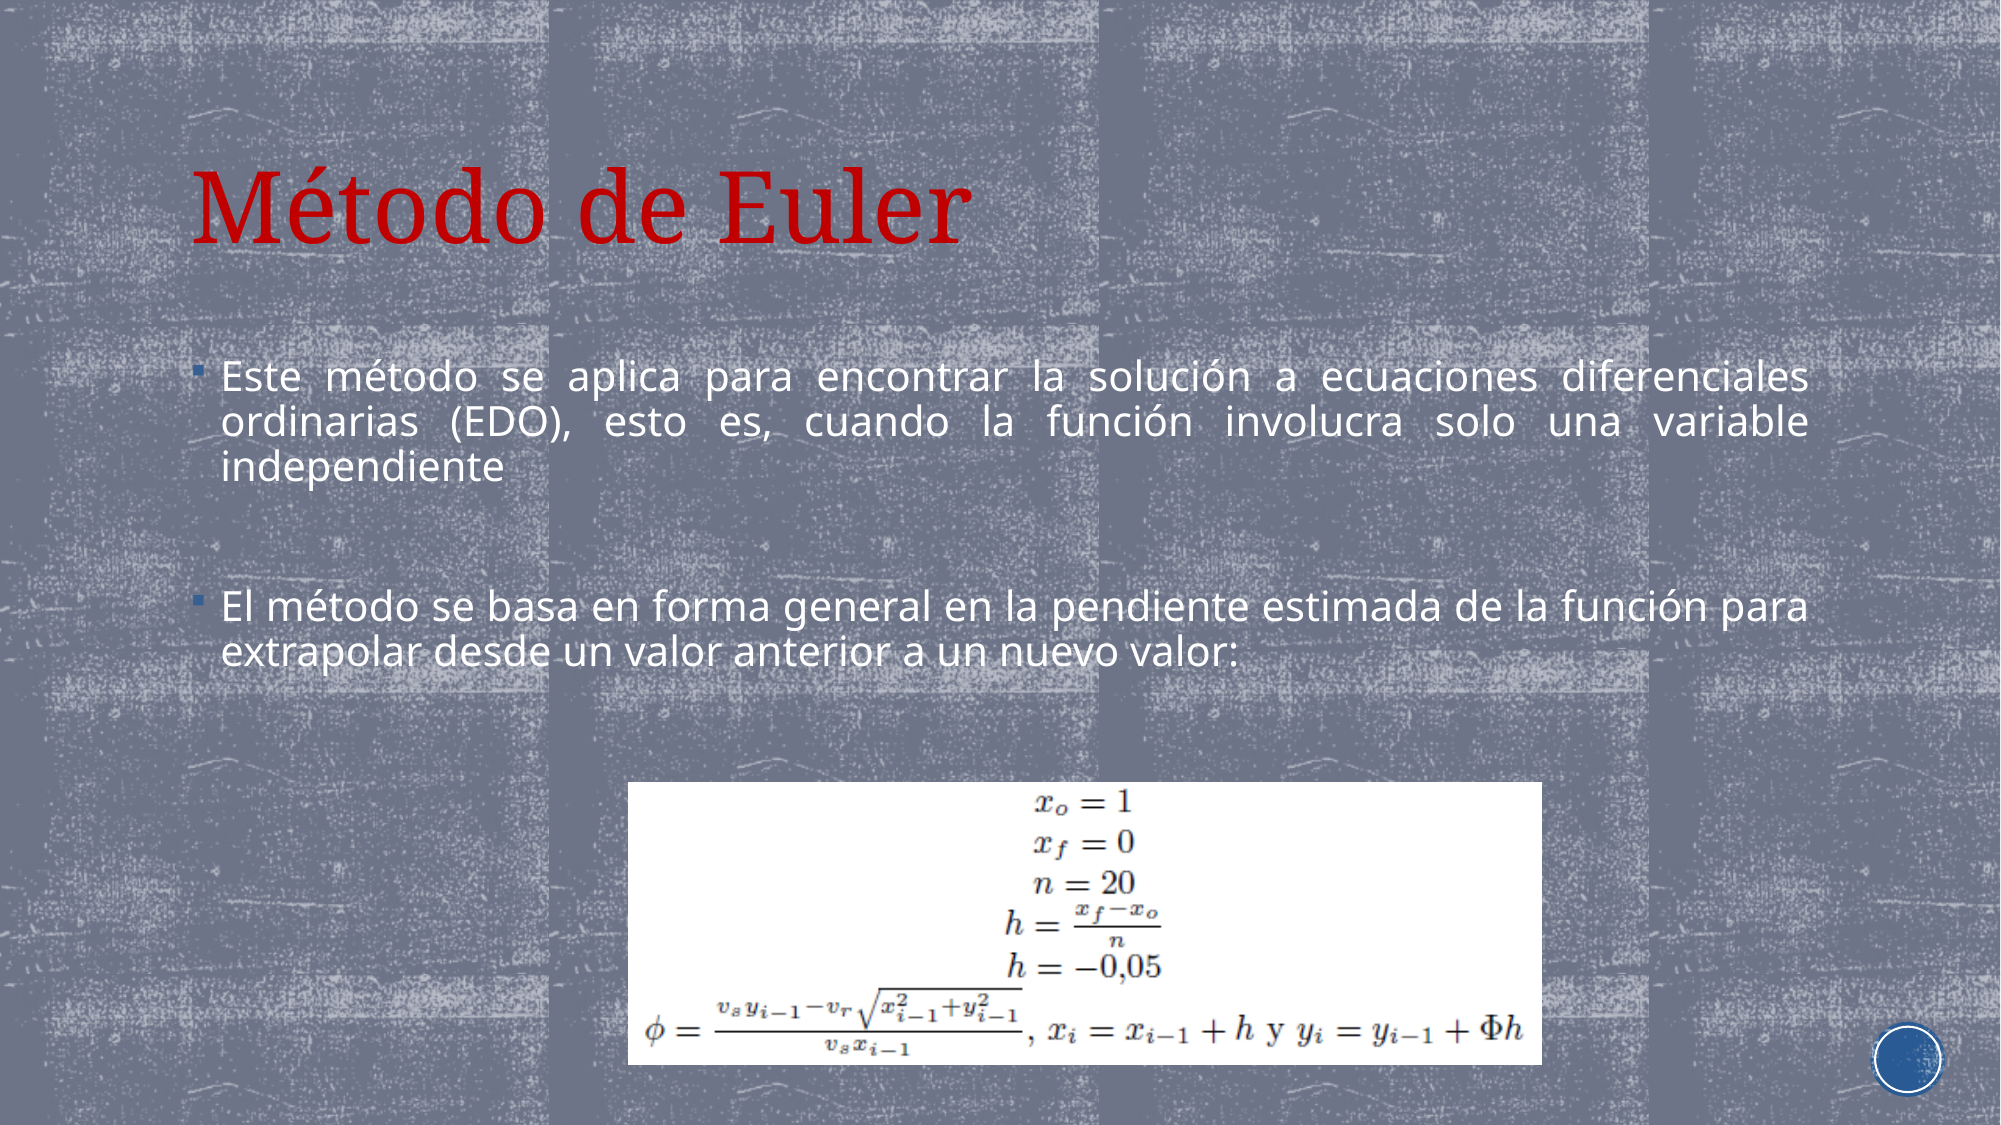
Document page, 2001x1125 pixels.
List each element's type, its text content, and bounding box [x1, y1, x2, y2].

title Método de Euler [175, 79, 1826, 344]
picture [628, 782, 1542, 1065]
list Este método se aplica para encontrar la solución a ecuaciones diferenciales ordinarias (EDO), esto es, cuando la función involucra solo una variable independiente El método se basa en forma general en la pendiente estimada de la función para extrapolar desde un valor anterior a un nuevo valor: [175, 348, 1826, 1013]
